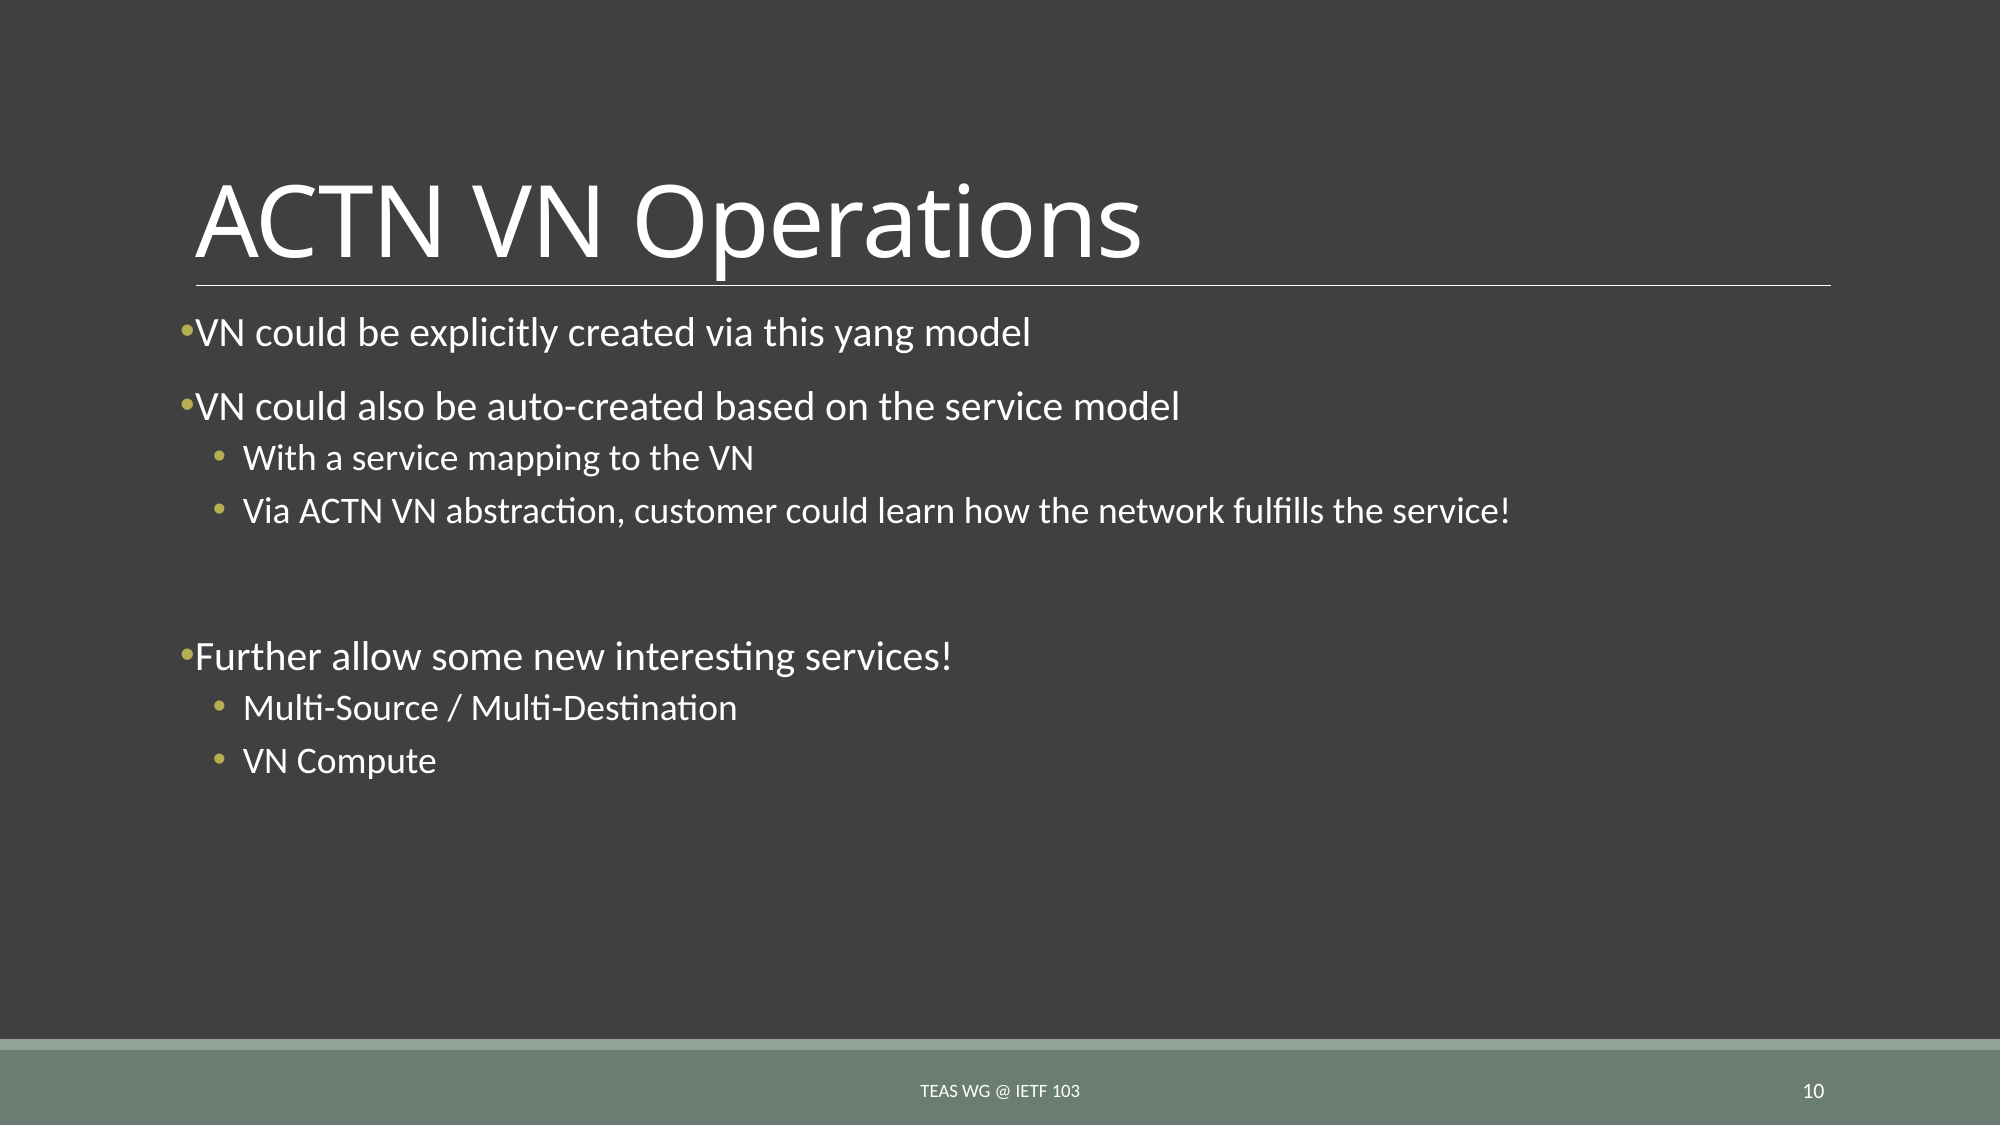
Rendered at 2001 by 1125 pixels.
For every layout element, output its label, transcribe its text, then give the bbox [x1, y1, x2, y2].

title ACTN VN Operations [180, 47, 1830, 285]
slide_number 10 [1624, 1059, 1840, 1120]
footer TEAS WG @ IETF 103 [604, 1059, 1396, 1120]
list VN could be explicitly created via this yang model VN could also be auto-created based on the service model With a service mapping to the VN Via ACTN VN abstraction, customer could learn how the network fulfills the service! Further allow some new interesting services! Multi-Source / Multi-Destination VN Compute [180, 302, 1830, 963]
